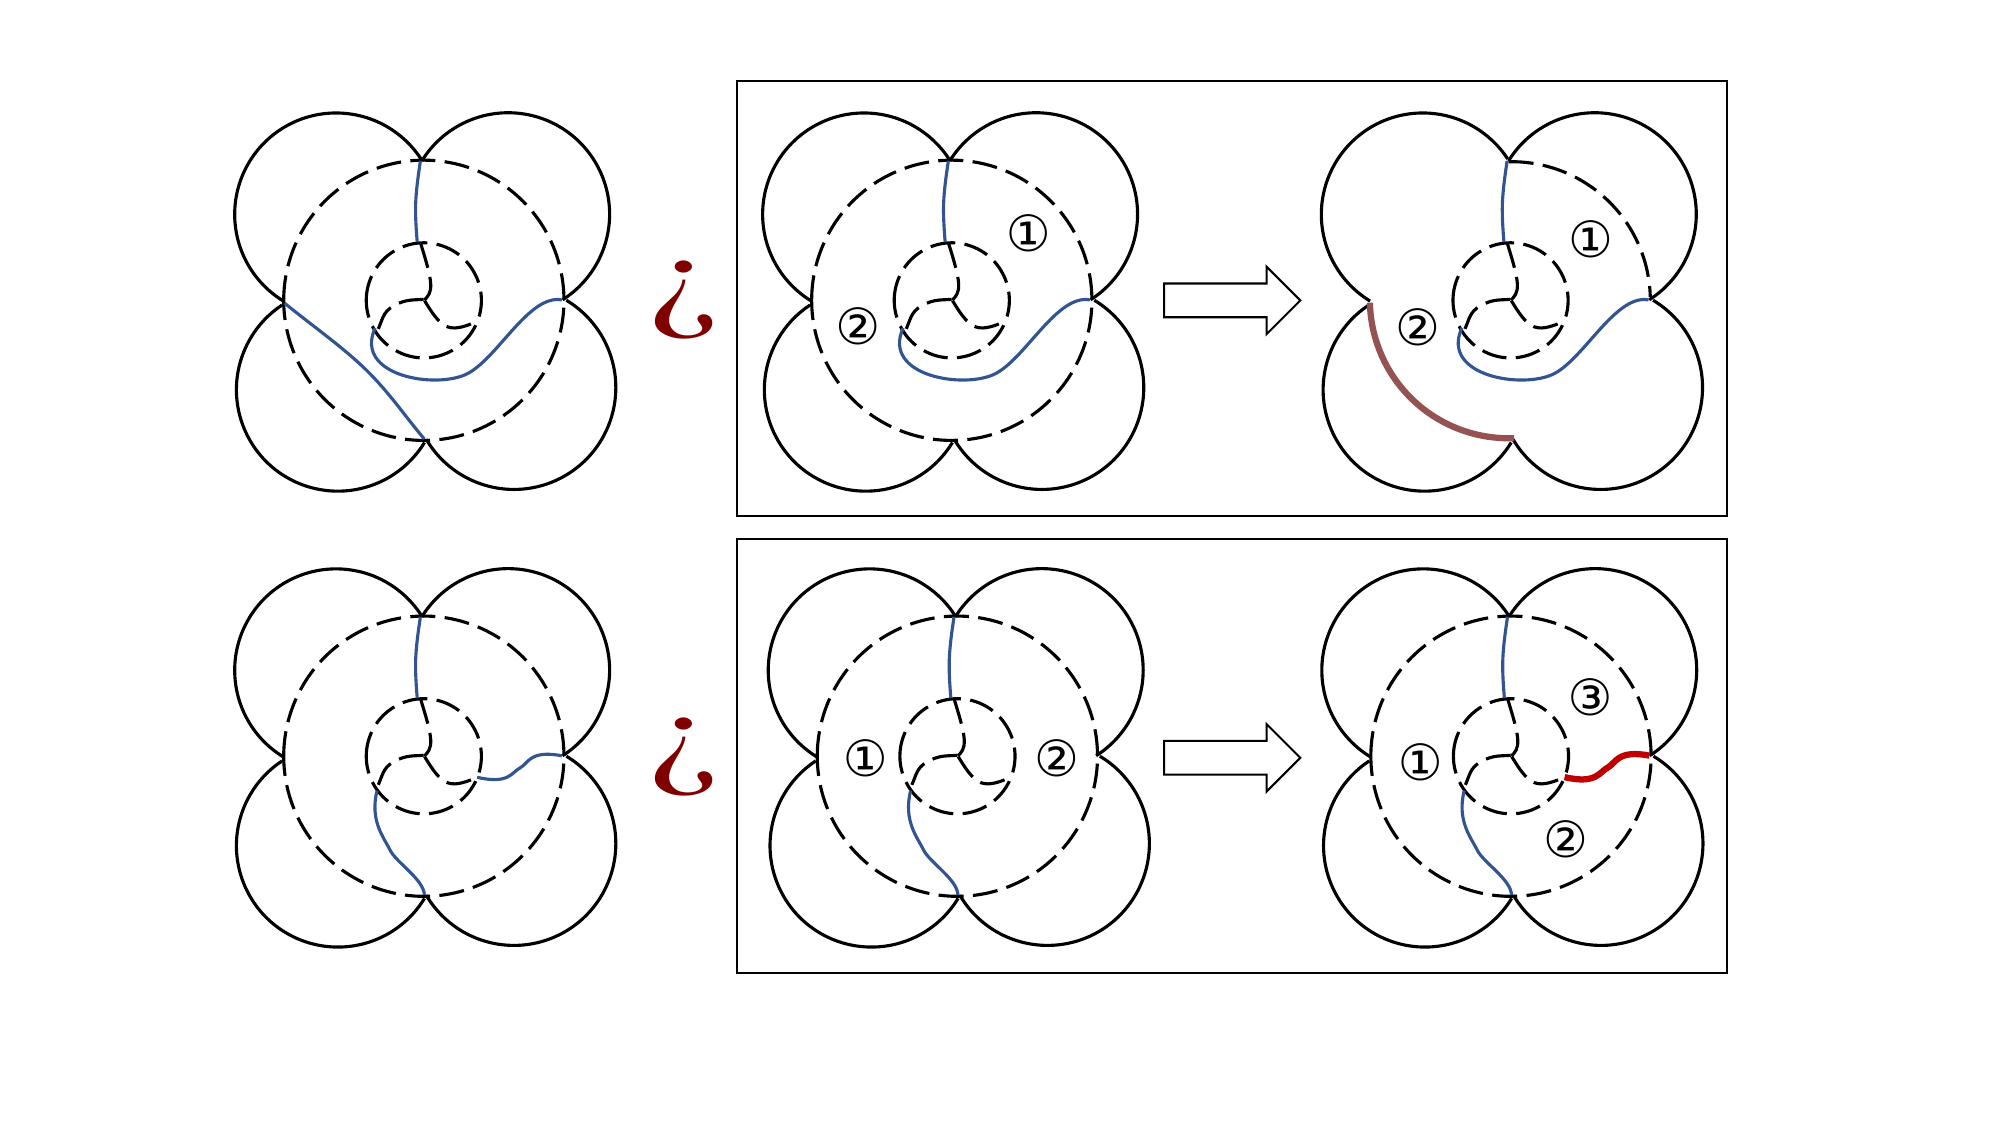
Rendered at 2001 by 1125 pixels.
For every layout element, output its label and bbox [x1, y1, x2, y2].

text_box [762, 112, 1144, 492]
text_box [1321, 568, 1703, 947]
text_box [234, 568, 616, 947]
text_box [234, 112, 616, 492]
text_box [1163, 264, 1302, 337]
text_box [736, 80, 1728, 517]
text_box [768, 568, 1150, 947]
text_box [1163, 721, 1302, 795]
text_box [736, 538, 1728, 974]
text_box [1321, 112, 1703, 492]
